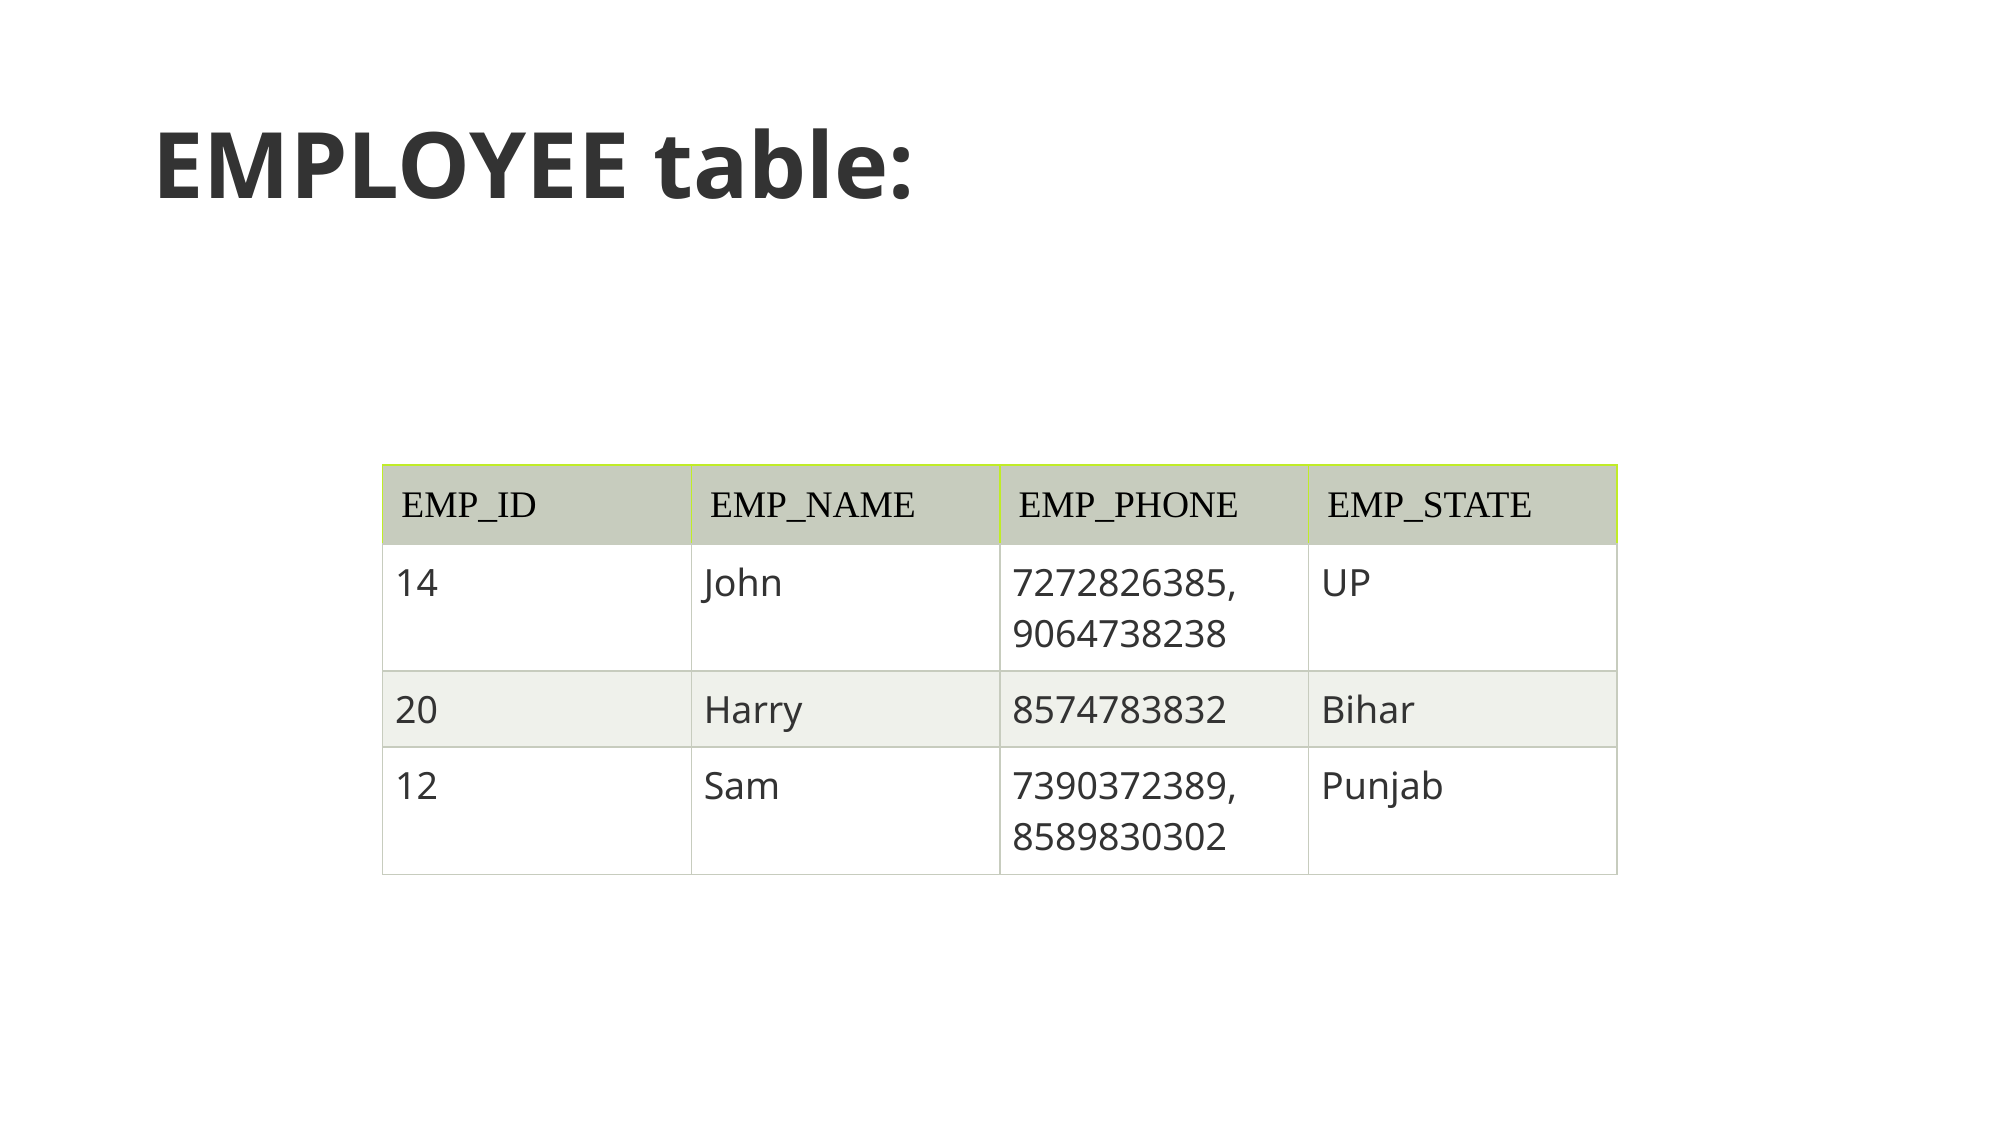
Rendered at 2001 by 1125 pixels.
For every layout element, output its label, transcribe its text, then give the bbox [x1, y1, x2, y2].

table_cell Sam [692, 748, 999, 874]
table_cell John [692, 545, 999, 670]
table_cell UP [1309, 545, 1616, 670]
table_cell 20 [383, 672, 691, 746]
table_cell 7272826385, 9064738238 [1001, 545, 1308, 670]
table_cell 7390372389, 8589830302 [1001, 748, 1308, 874]
table_cell 8574783832 [1001, 672, 1308, 746]
table_header EMP_PHONE [1001, 466, 1308, 543]
table_header EMP_ID [383, 466, 691, 543]
table_cell Punjab [1309, 748, 1616, 874]
table_cell 12 [383, 748, 691, 874]
table_cell Harry [692, 672, 999, 746]
table_header EMP_STATE [1309, 466, 1616, 543]
title EMPLOYEE table: [137, 59, 1863, 278]
table_cell 14 [383, 545, 691, 670]
table_header EMP_NAME [692, 466, 999, 543]
table_cell Bihar [1309, 672, 1616, 746]
